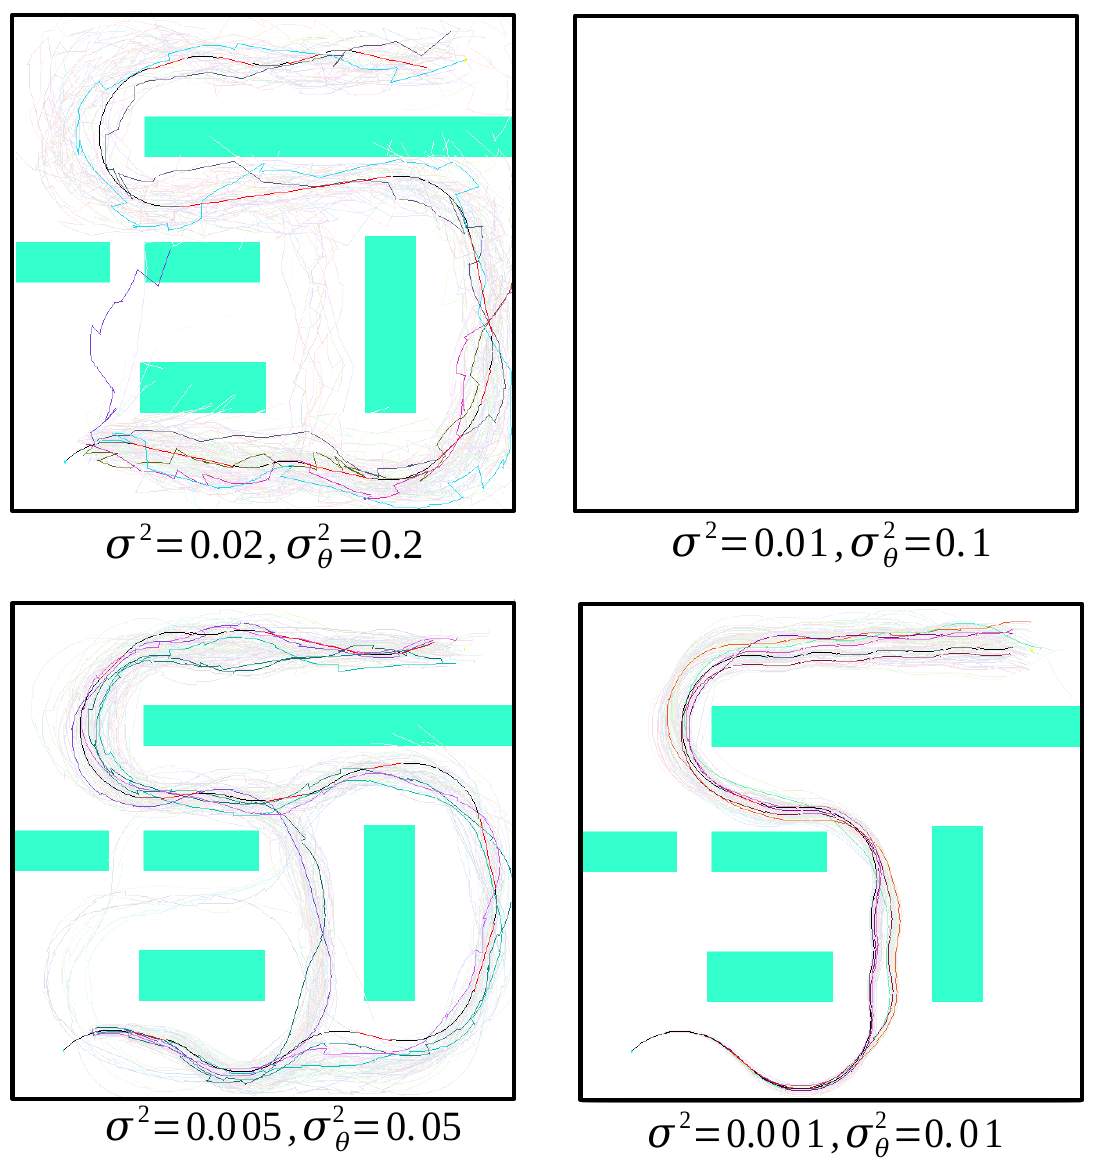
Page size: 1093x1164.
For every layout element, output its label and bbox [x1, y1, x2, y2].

picture [15, 11, 514, 511]
picture [13, 599, 515, 1101]
text_box [573, 14, 1079, 513]
picture [582, 600, 1082, 1103]
